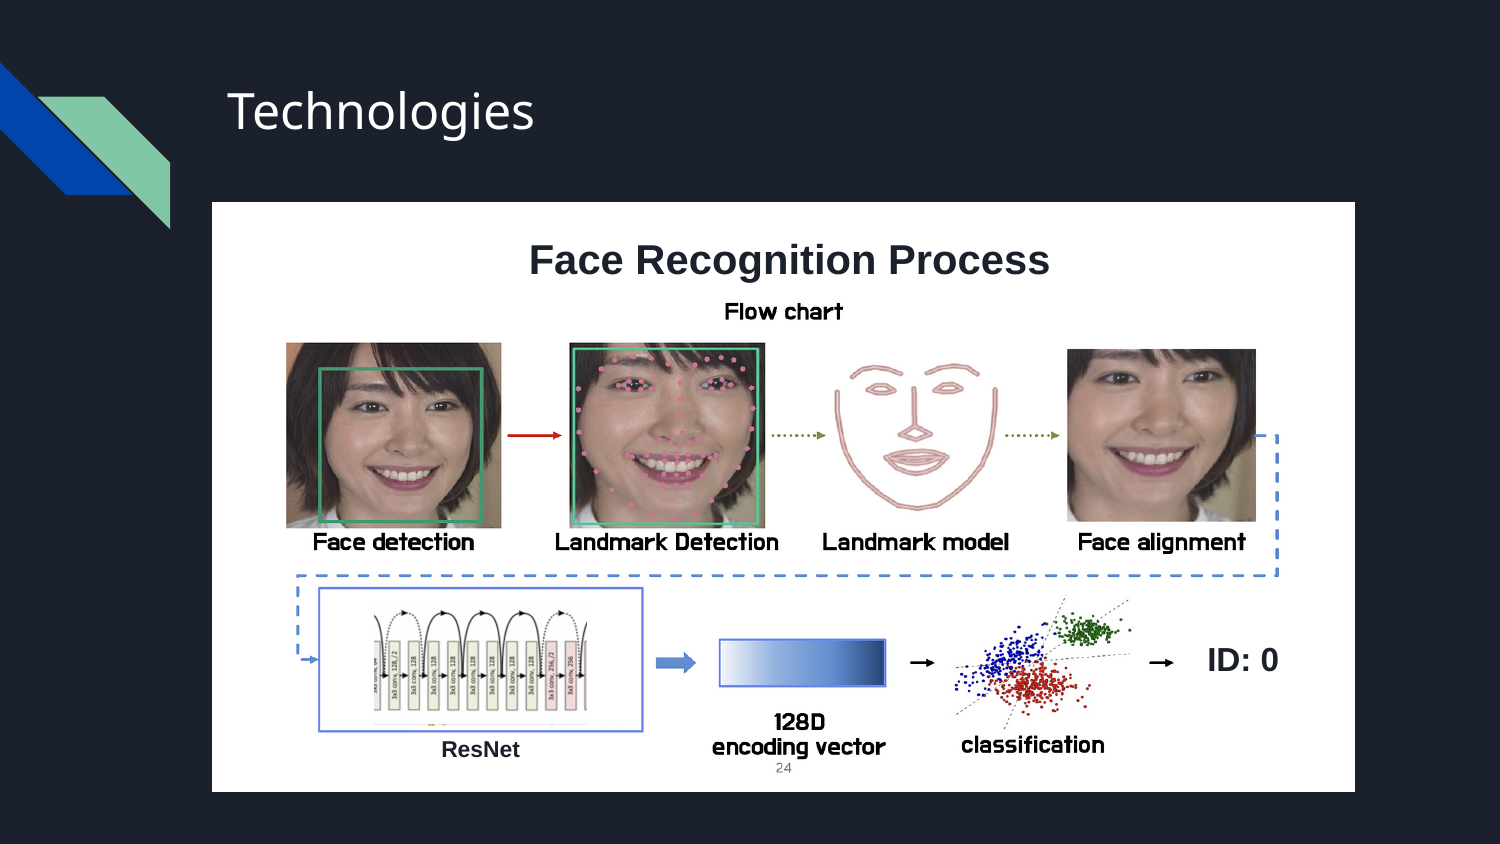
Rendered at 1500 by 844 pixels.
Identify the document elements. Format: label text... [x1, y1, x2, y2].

title Technologies [212, 64, 1368, 215]
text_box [212, 201, 1355, 792]
